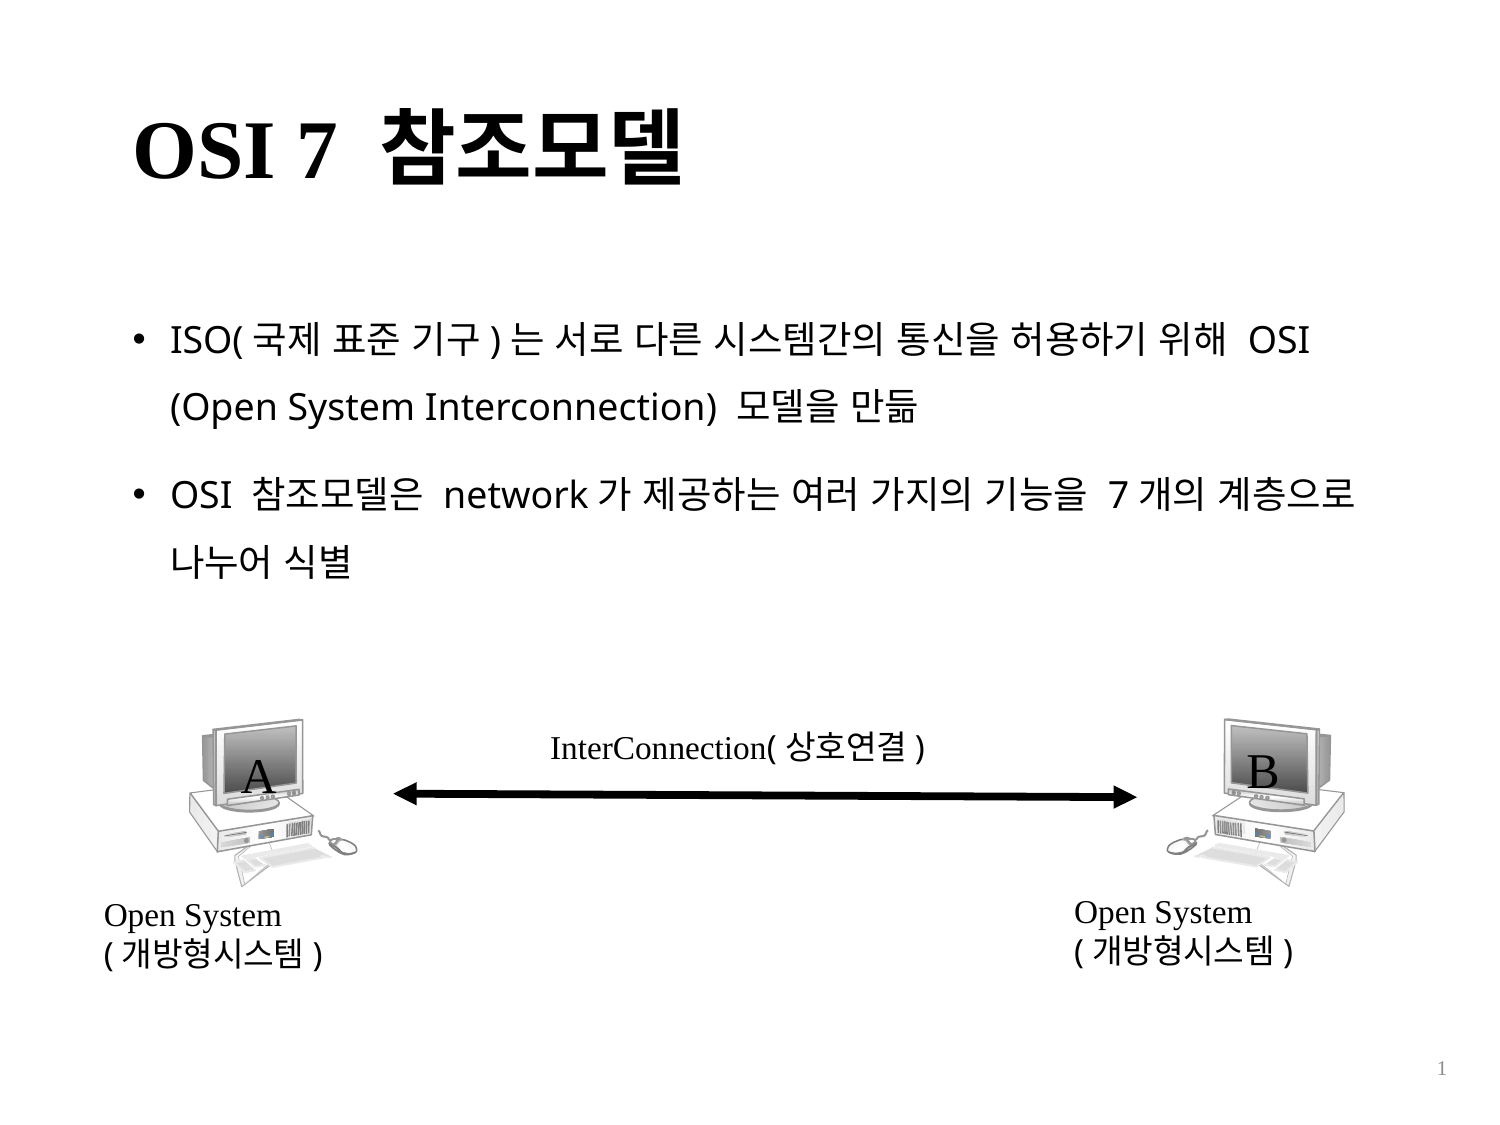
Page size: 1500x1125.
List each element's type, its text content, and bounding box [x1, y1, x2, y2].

slide_number 1 [1124, 1037, 1463, 1097]
text_box InterConnection(상호연결) [535, 719, 940, 774]
title OSI 7 참조모델 [117, 87, 1358, 215]
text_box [189, 719, 358, 887]
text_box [1166, 719, 1345, 887]
text_box Open System (개방형시스템) [88, 886, 346, 981]
list ISO(국제 표준 기구)는 서로 다른 시스템간의 통신을 허용하기 위해 OSI (Open System Interconnection) 모델을 만듦 OSI 참조모델은 network가 제공하는 여러 가지의 기능을 7개의 계층으로 나누어 식별 [117, 285, 1402, 1074]
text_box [393, 793, 1138, 798]
text_box Open System (개방형시스템) [1059, 882, 1317, 978]
